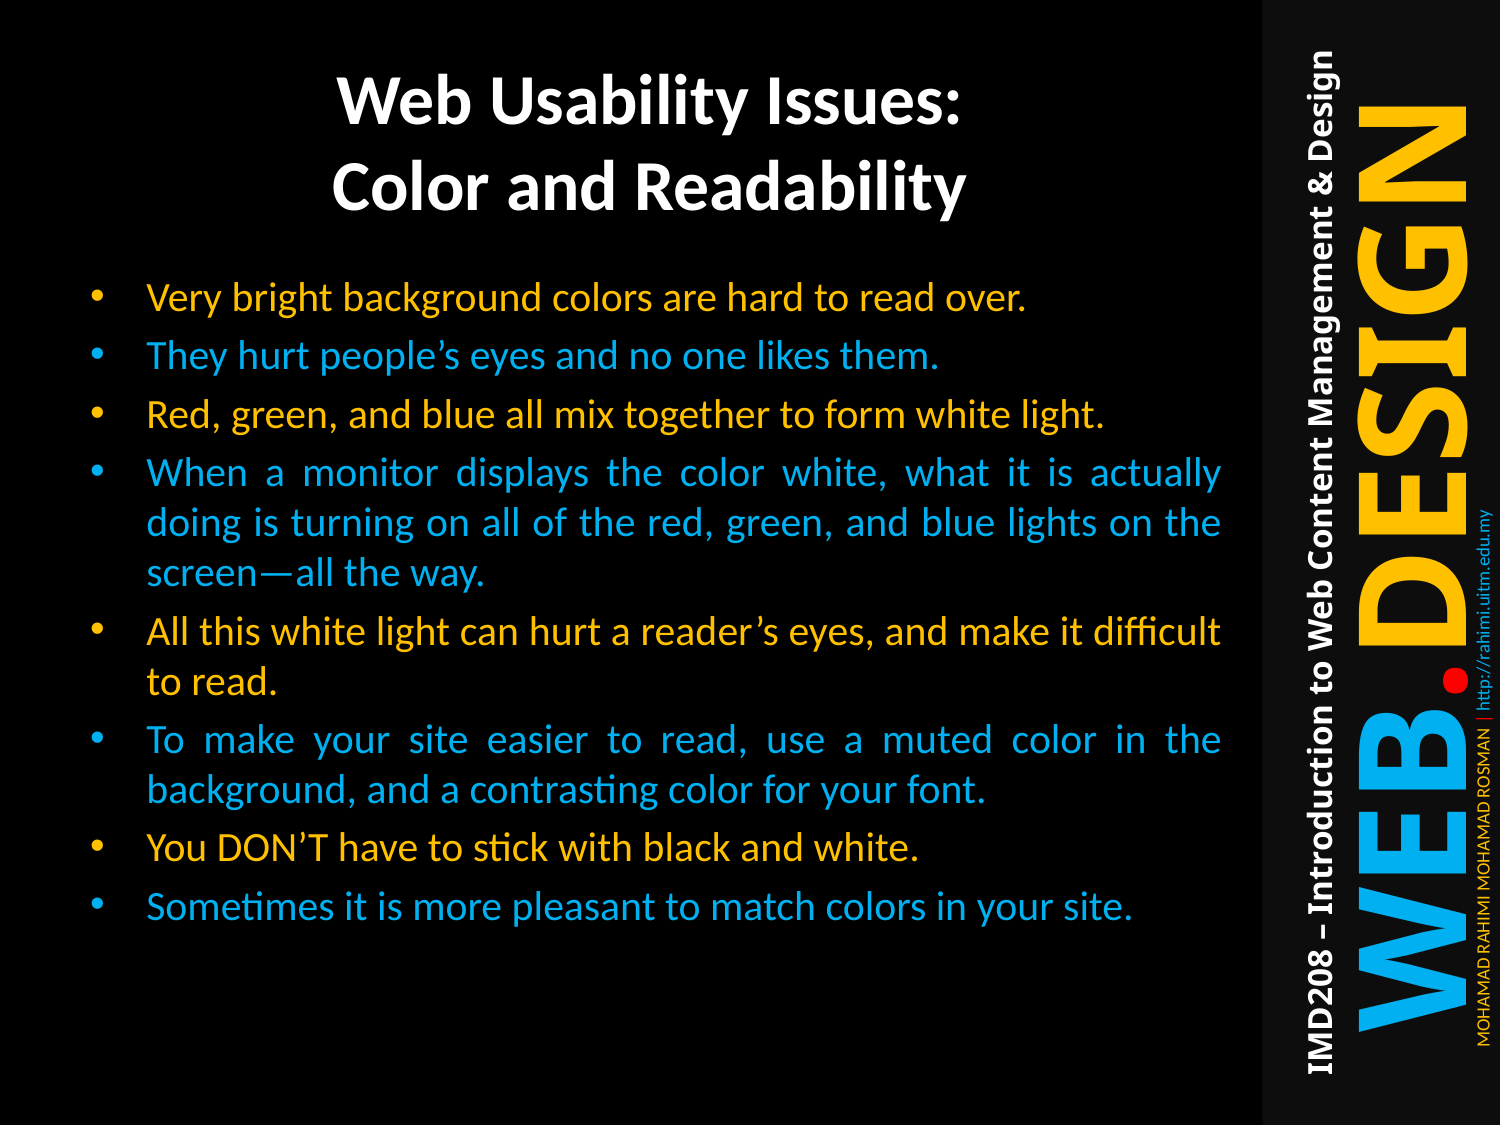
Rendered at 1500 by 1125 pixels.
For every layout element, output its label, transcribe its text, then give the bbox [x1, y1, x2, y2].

title Web Usability Issues: Color and Readability [75, 45, 1225, 233]
list Very bright background colors are hard to read over. They hurt people’s eyes and no one likes them. Red, green, and blue all mix together to form white light. When a monitor displays the color white, what it is actually doing is turning on all of the red, green, and blue lights on the screen—all the way. All this white light can hurt a reader’s eyes, and make it difficult to read. To make your site easier to read, use a muted color in the background, and a contrasting color for your font. You DON’T have to stick with black and white. Sometimes it is more pleasant to match colors in your site. [75, 262, 1238, 1088]
